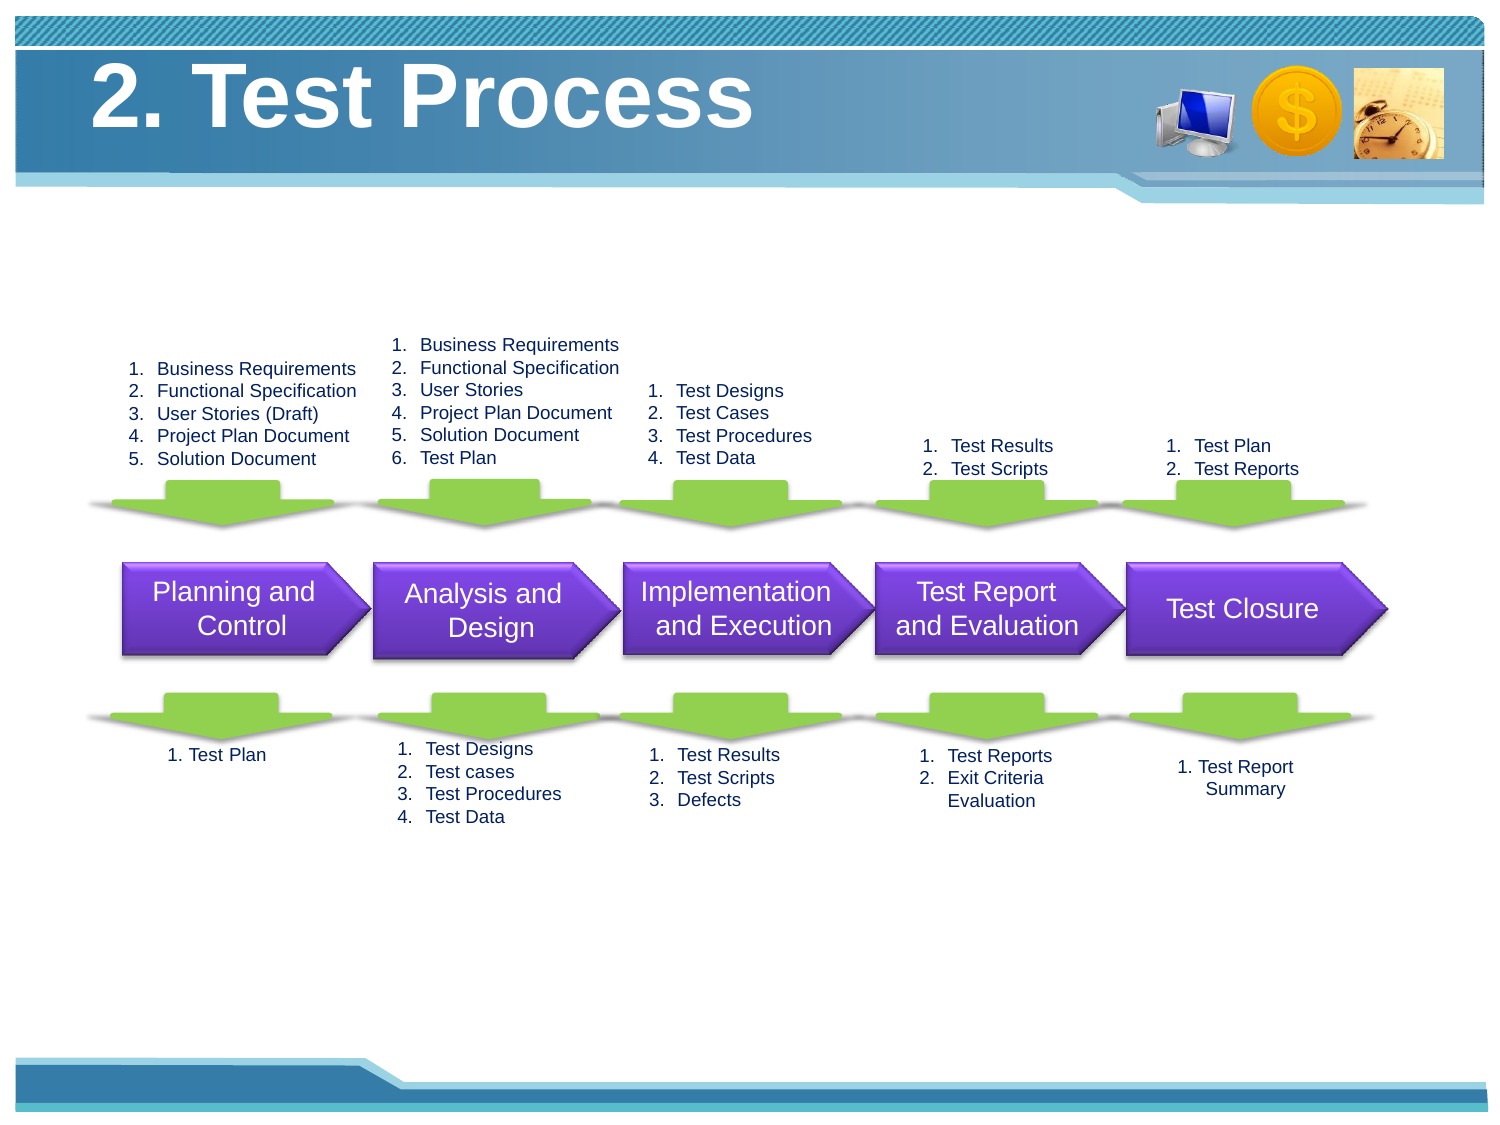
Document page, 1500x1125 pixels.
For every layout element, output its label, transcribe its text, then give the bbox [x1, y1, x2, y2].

text_box Analysis and Design [402, 573, 567, 643]
text_box Business Requirements Functional Specification User Stories Project Plan Document Solution Document Test Plan [389, 331, 621, 469]
text_box [867, 558, 1133, 670]
text_box Test Reports Exit Criteria Evaluation [917, 758, 1058, 811]
text_box Test Designs Test Cases Test Procedures Test Data [646, 376, 817, 469]
text_box Test Results Test Scripts [920, 431, 1058, 474]
text_box [615, 558, 867, 670]
picture [766, 50, 1485, 188]
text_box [1092, 476, 1375, 538]
text_box 1. Test Report Summary [1175, 758, 1306, 800]
title 2. Test Process [87, 34, 766, 225]
text_box [1118, 558, 1395, 666]
text_box Test Plan Test Reports [1164, 431, 1304, 474]
text_box Test Results Test Scripts Defects [647, 758, 785, 811]
picture [15, 16, 1485, 46]
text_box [84, 474, 848, 538]
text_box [846, 476, 1090, 538]
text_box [846, 688, 1381, 750]
text_box Test Report and Evaluation [893, 571, 1084, 642]
title 2.3.4.2 Các tiêu chí chấp nhận sản [1131, 171, 1485, 181]
text_box 1. Test Plan [165, 758, 278, 766]
text_box Business Requirements Functional Specification User Stories (Draft) Project Plan Document Solution Document [126, 354, 358, 469]
text_box Planning and Control [150, 571, 320, 642]
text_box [80, 688, 845, 750]
text_box Implementation and Execution [638, 571, 836, 642]
text_box Test Designs Test cases Test Procedures Test Data [395, 758, 566, 828]
text_box Test Closure [1164, 588, 1326, 625]
text_box [365, 558, 628, 672]
picture [15, 50, 87, 188]
text_box [116, 559, 365, 665]
